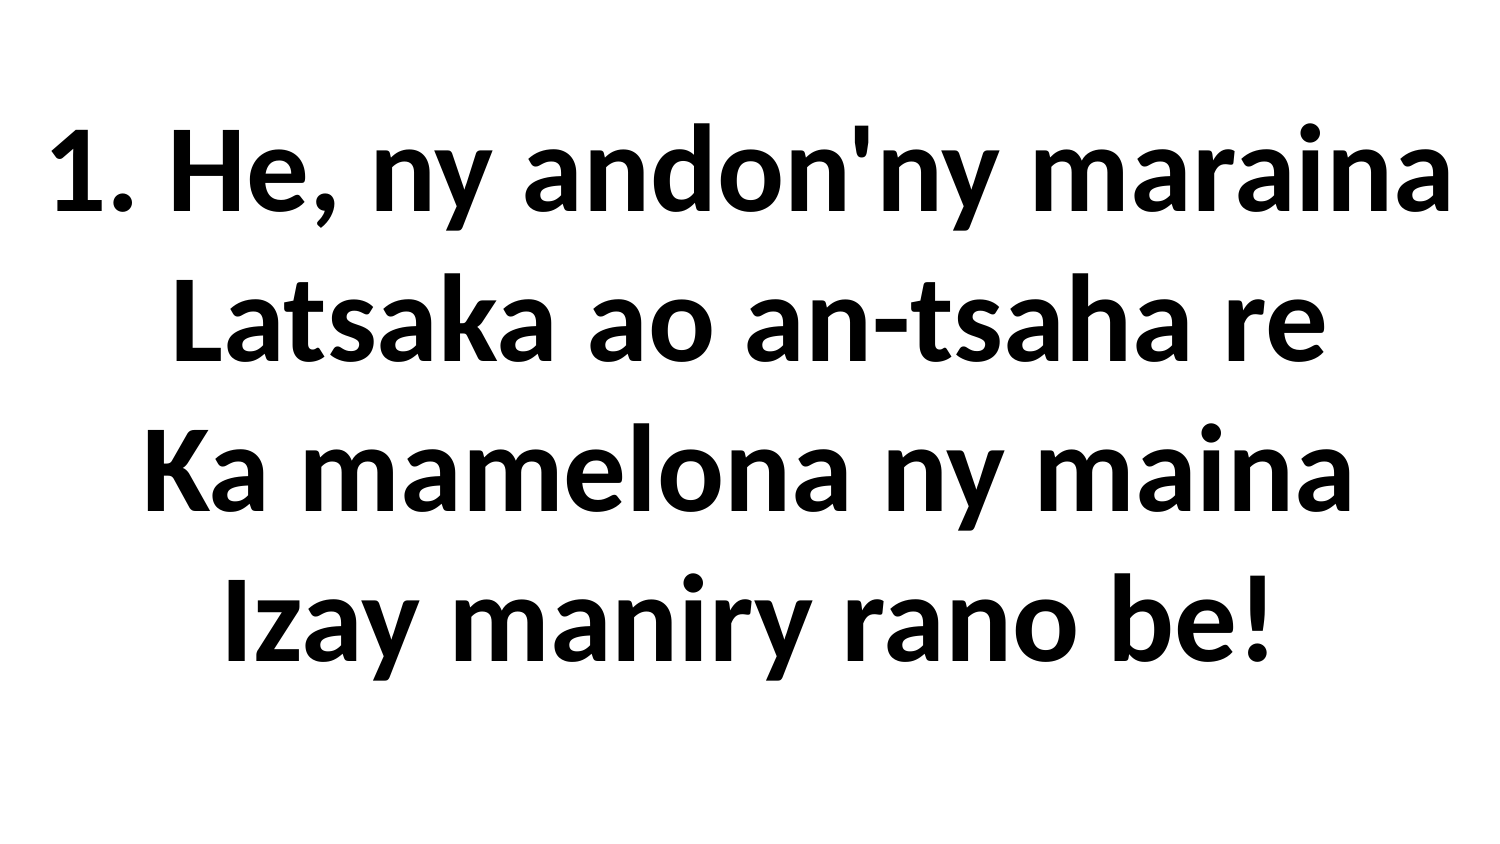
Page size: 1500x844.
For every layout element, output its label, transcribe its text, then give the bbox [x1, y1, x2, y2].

text_box 1. He, ny andon'ny maraina Latsaka ao an-tsaha re Ka mamelona ny maina Izay maniry rano be! [0, 79, 1500, 694]
